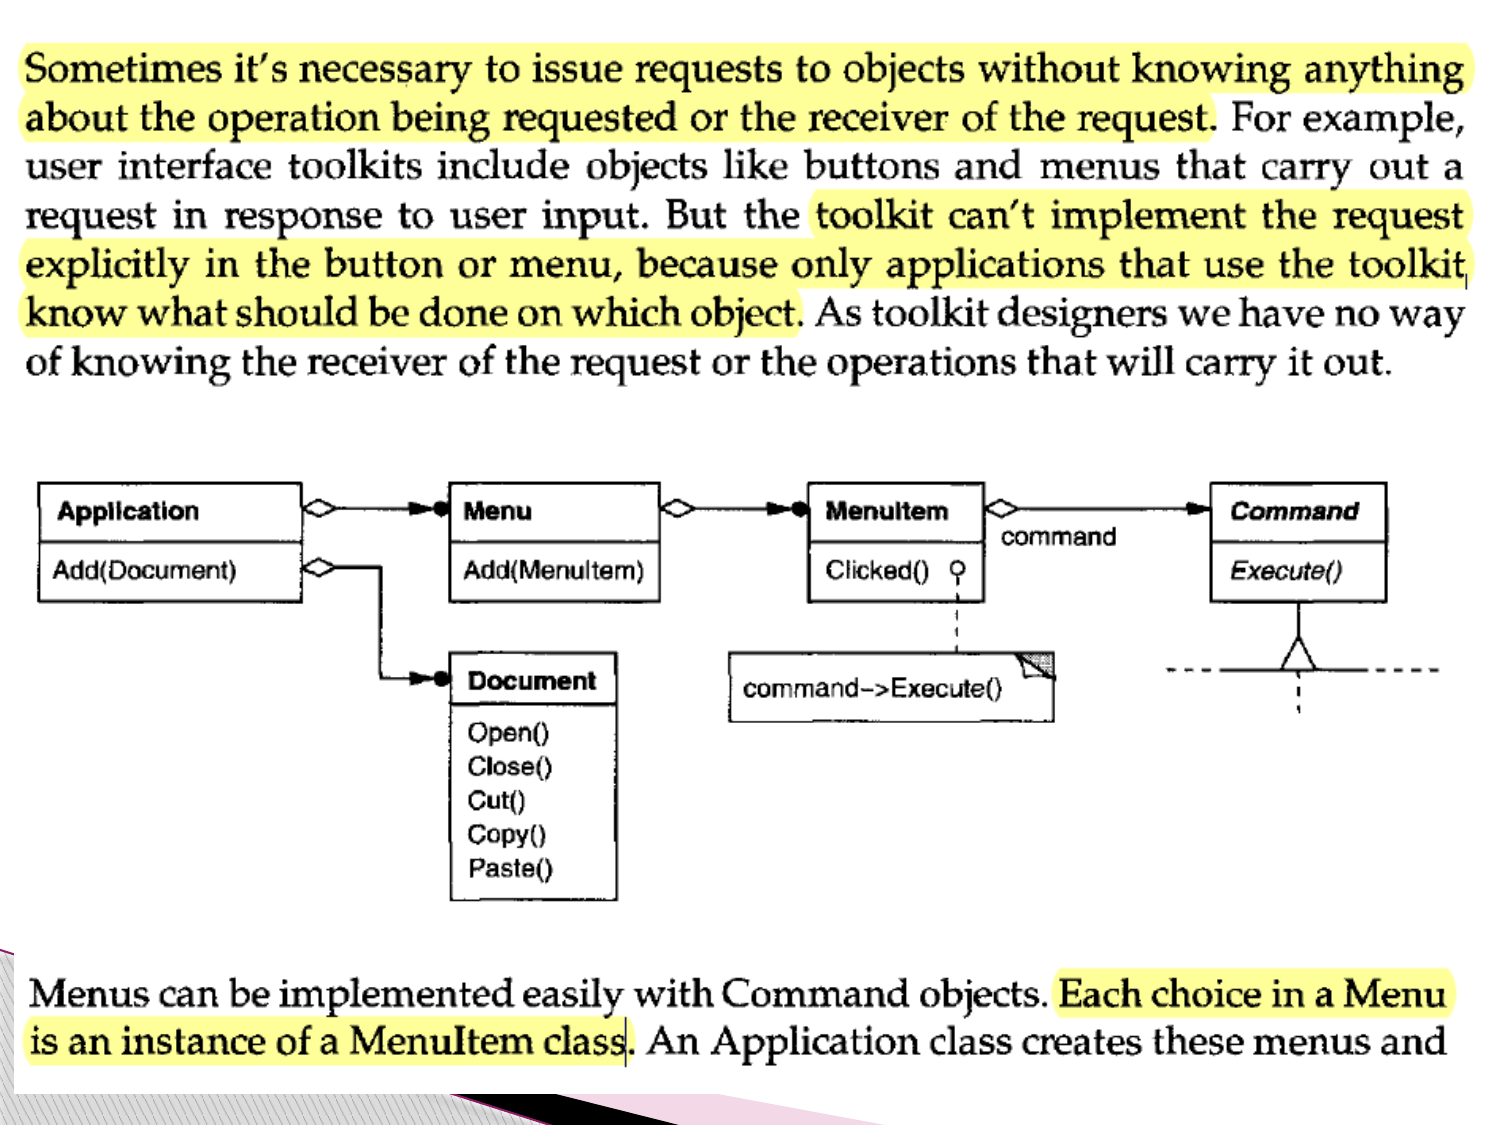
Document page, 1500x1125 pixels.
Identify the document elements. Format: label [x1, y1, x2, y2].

picture [14, 449, 1464, 1094]
picture [3, 37, 1488, 406]
